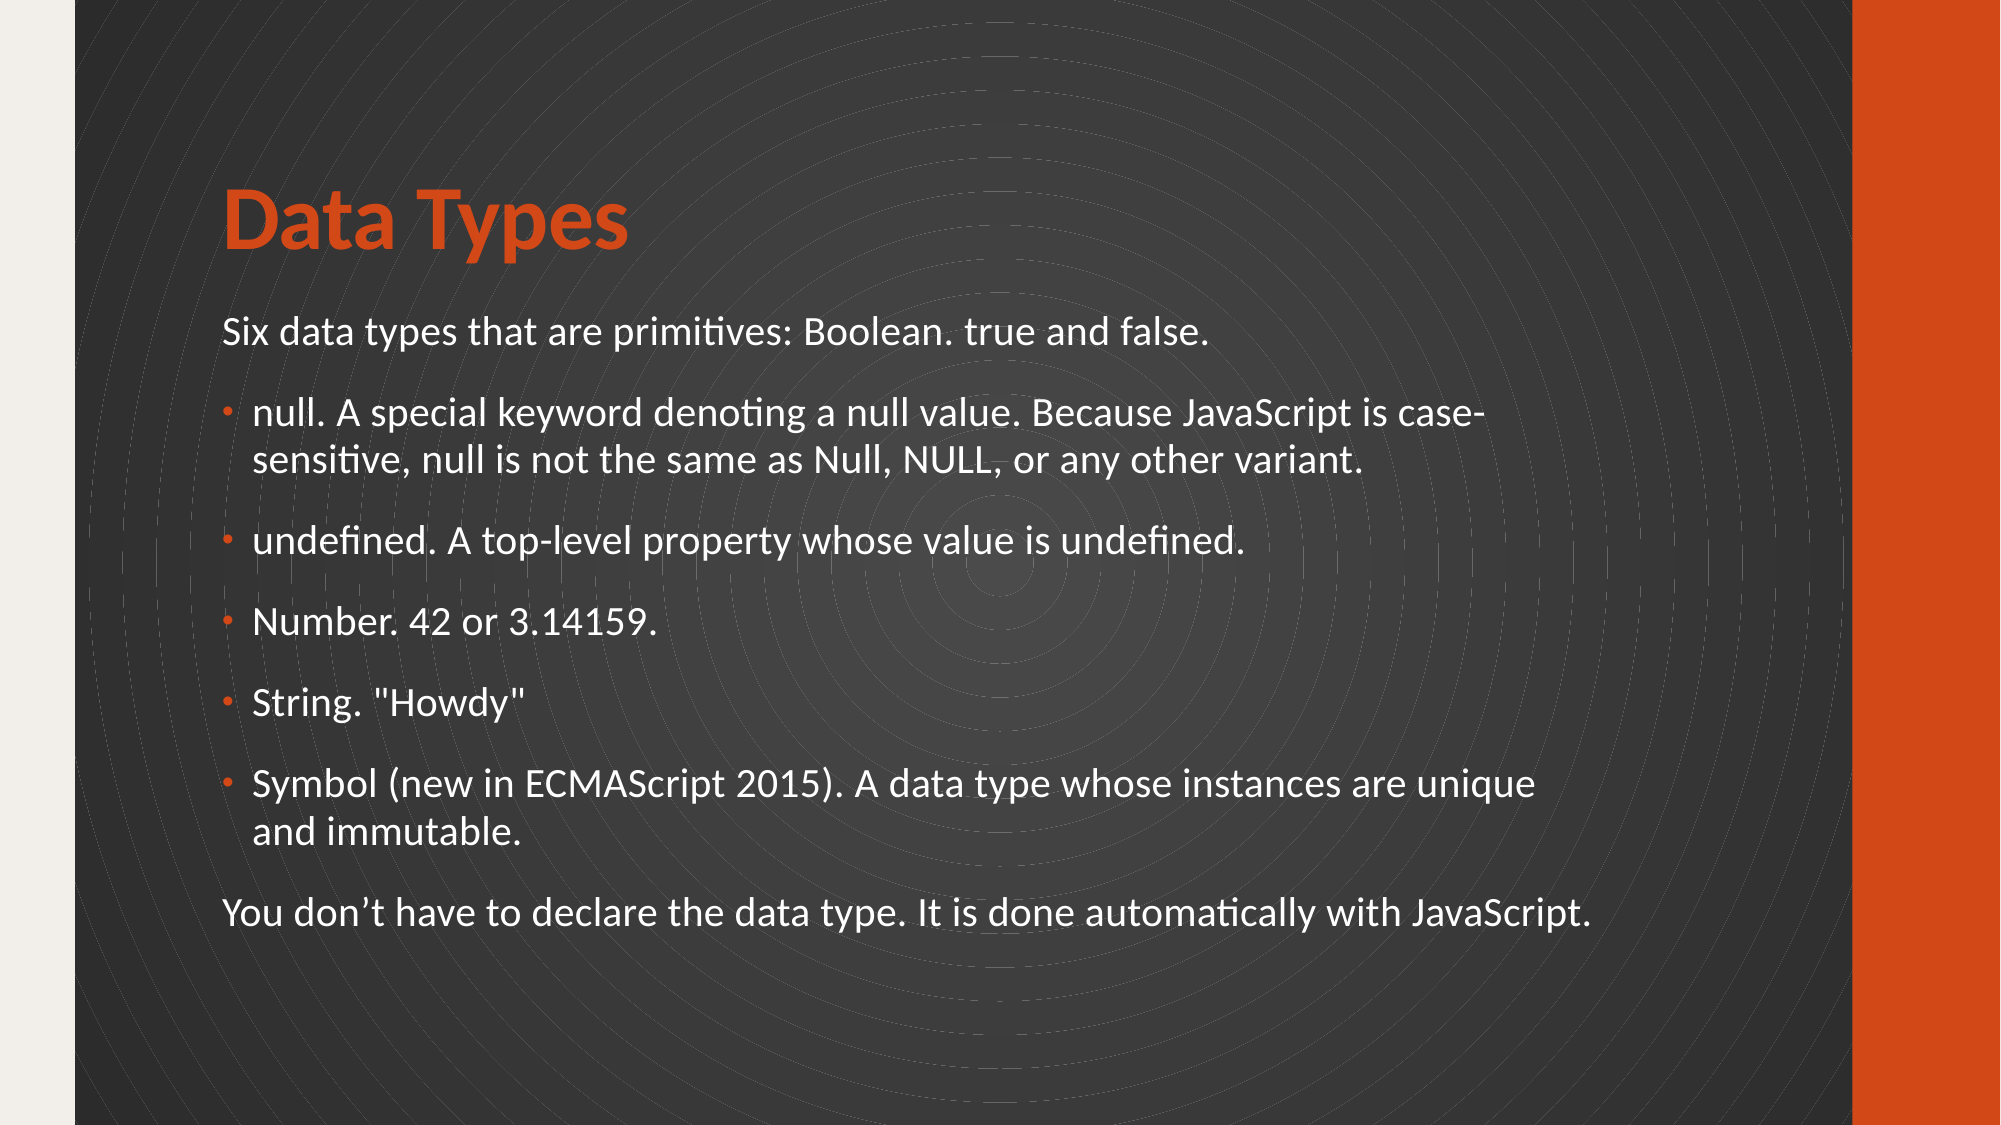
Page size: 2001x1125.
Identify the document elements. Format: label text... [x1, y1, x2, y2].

title Data Types [206, 48, 1797, 278]
list Six data types that are primitives: Boolean. true and false. null. A special keyword denoting a null value. Because JavaScript is case-sensitive, null is not the same as Null, NULL, or any other variant. undefined. A top-level property whose value is undefined. Number. 42 or 3.14159. String. "Howdy" Symbol (new in ECMAScript 2015). A data type whose instances are unique and immutable. You don’t have to declare the data type. It is done automatically with JavaScript. [206, 299, 1617, 1017]
